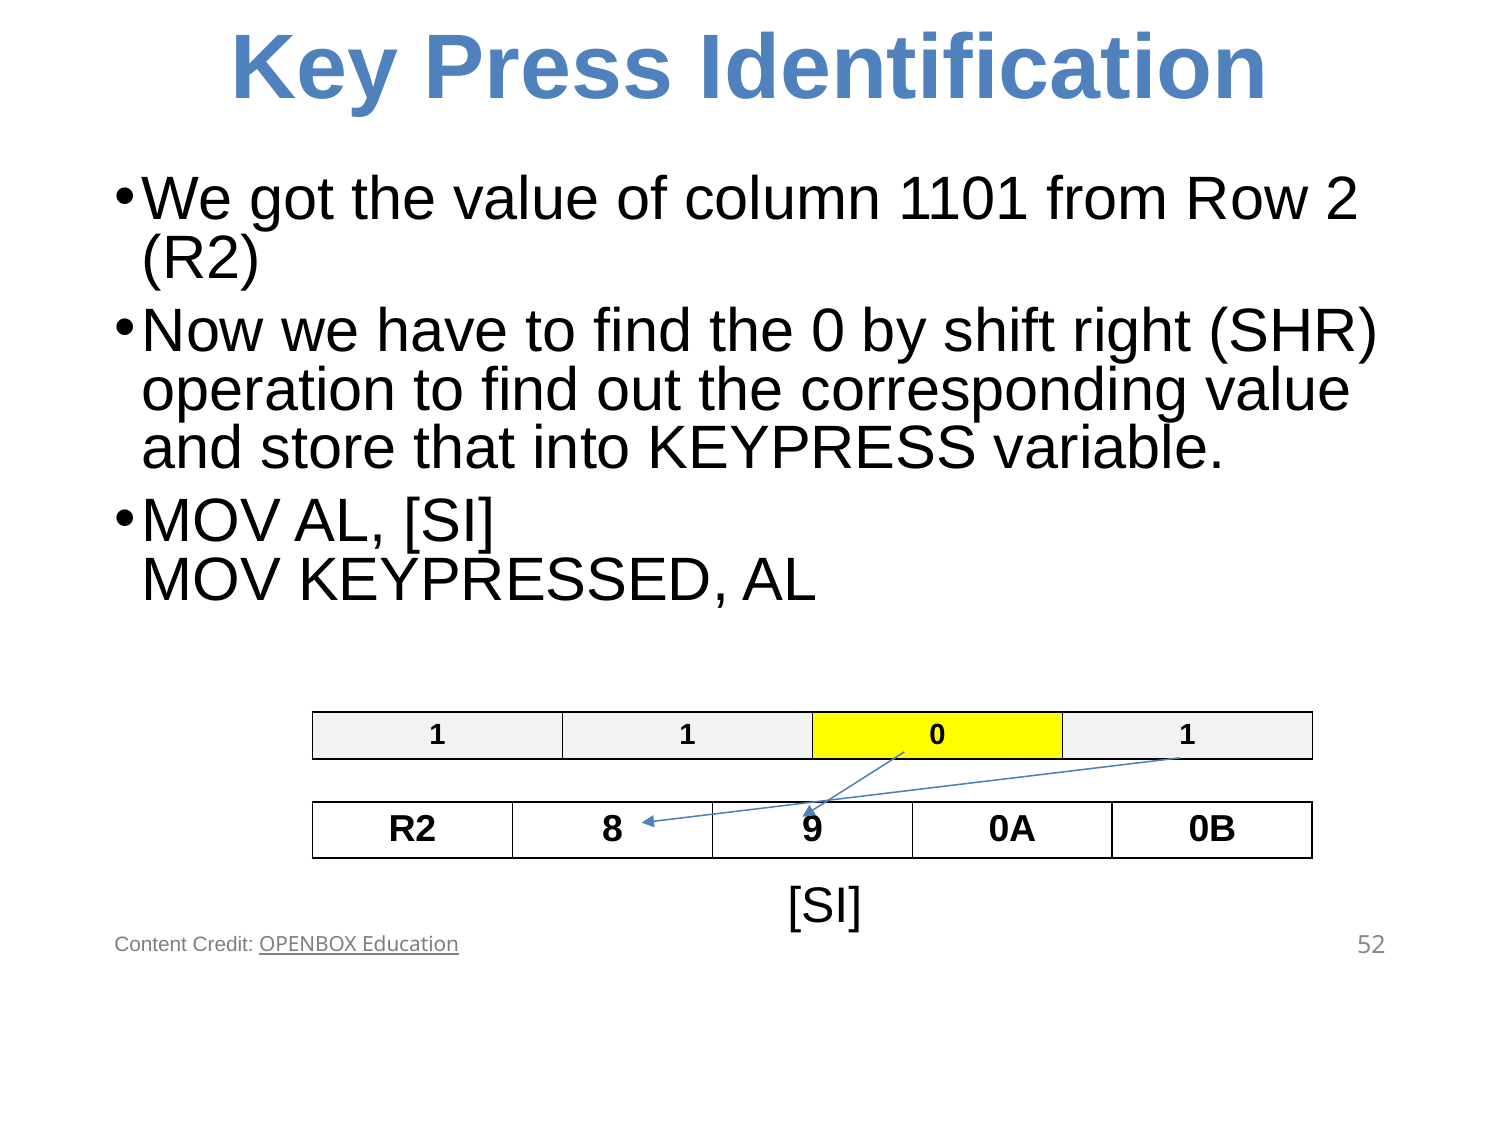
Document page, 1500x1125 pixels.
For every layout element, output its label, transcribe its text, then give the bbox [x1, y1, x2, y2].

text_box [SI] [775, 866, 919, 938]
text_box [641, 757, 1180, 823]
table_header 8 [513, 803, 712, 857]
text_box Content Credit: OPENBOX Education [103, 924, 854, 965]
table_header 0A [913, 831, 1111, 857]
text_box ‹#› [1059, 922, 1397, 968]
title Key Press Identification [103, 0, 1397, 151]
table_header 9 [713, 831, 912, 857]
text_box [802, 751, 905, 756]
table_header R2 [313, 803, 512, 857]
table_header 0 [813, 713, 1062, 756]
list We got the value of column 1101 from Row 2 (R2) Now we have to find the 0 by shift right (SHR) operation to find out the corresponding value and store that into KEYPRESS variable. MOV AL, [SI] MOV KEYPRESSED, AL [103, 167, 1397, 703]
table_header 1 [1063, 713, 1312, 758]
table_header 1 [563, 713, 812, 758]
table_header 0B [1113, 803, 1311, 857]
table_header 1 [313, 713, 562, 758]
